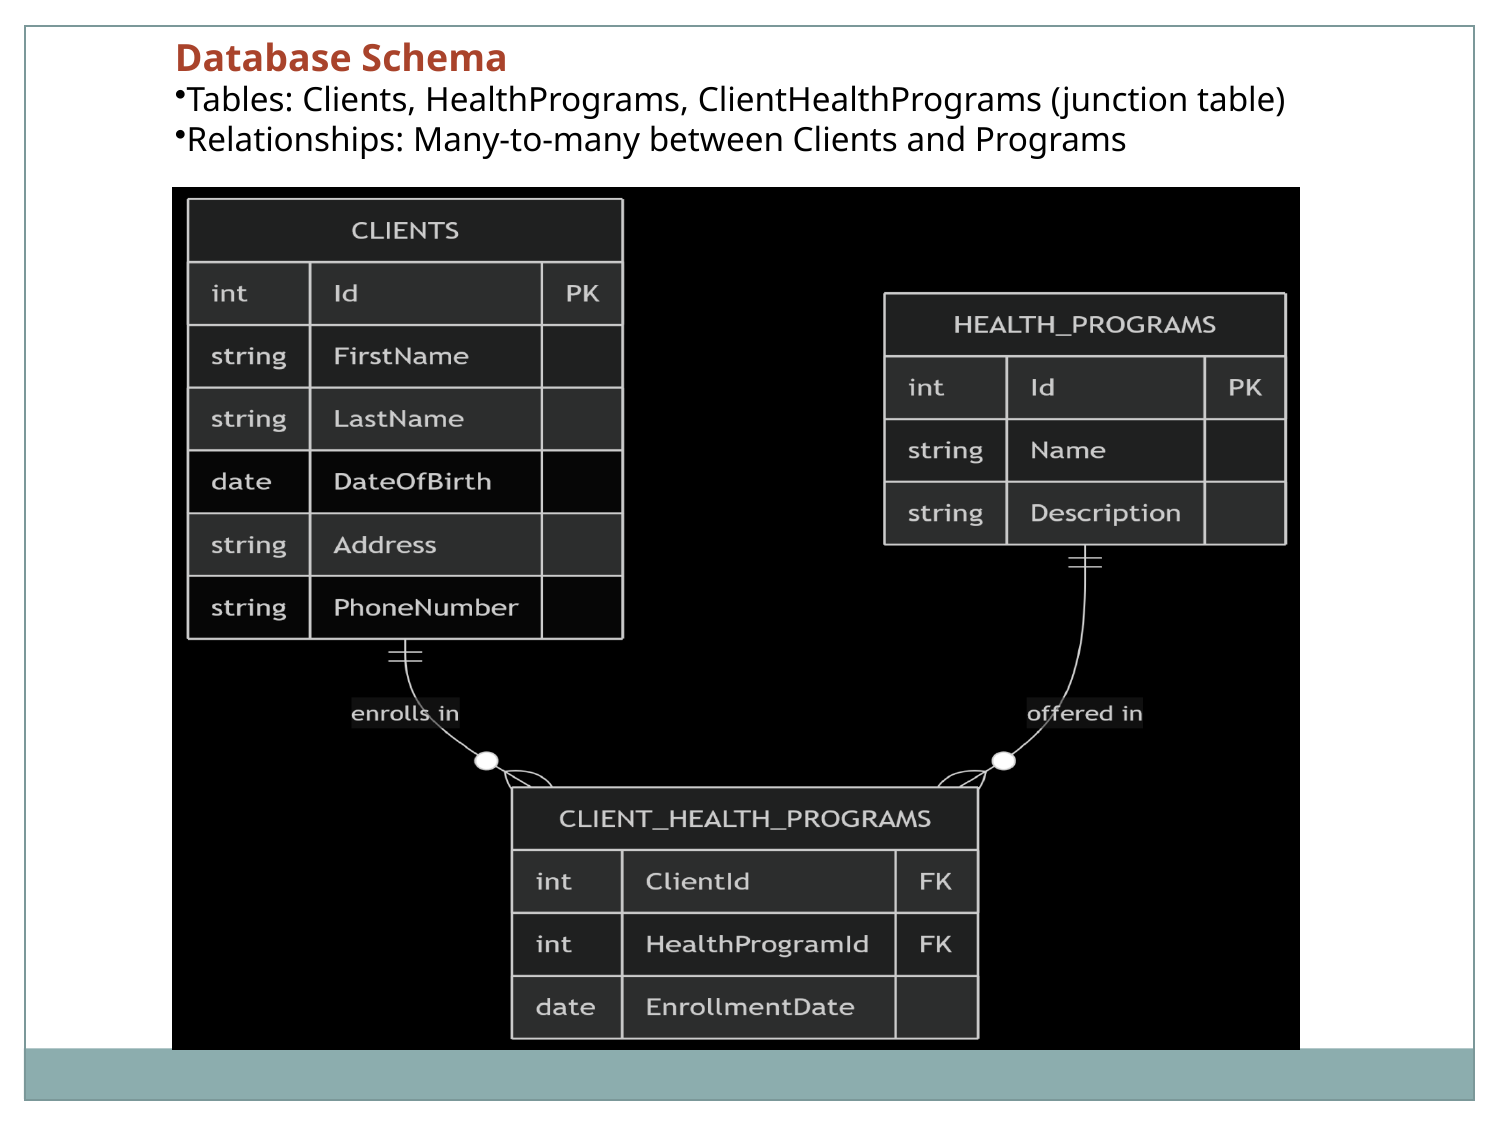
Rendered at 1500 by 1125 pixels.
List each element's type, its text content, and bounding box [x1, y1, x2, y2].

picture [171, 187, 1301, 1051]
text_box Database Schema Tables: Clients, HealthPrograms, ClientHealthPrograms (junction table) Relationships: Many-to-many between Clients and Programs [160, 25, 1303, 211]
